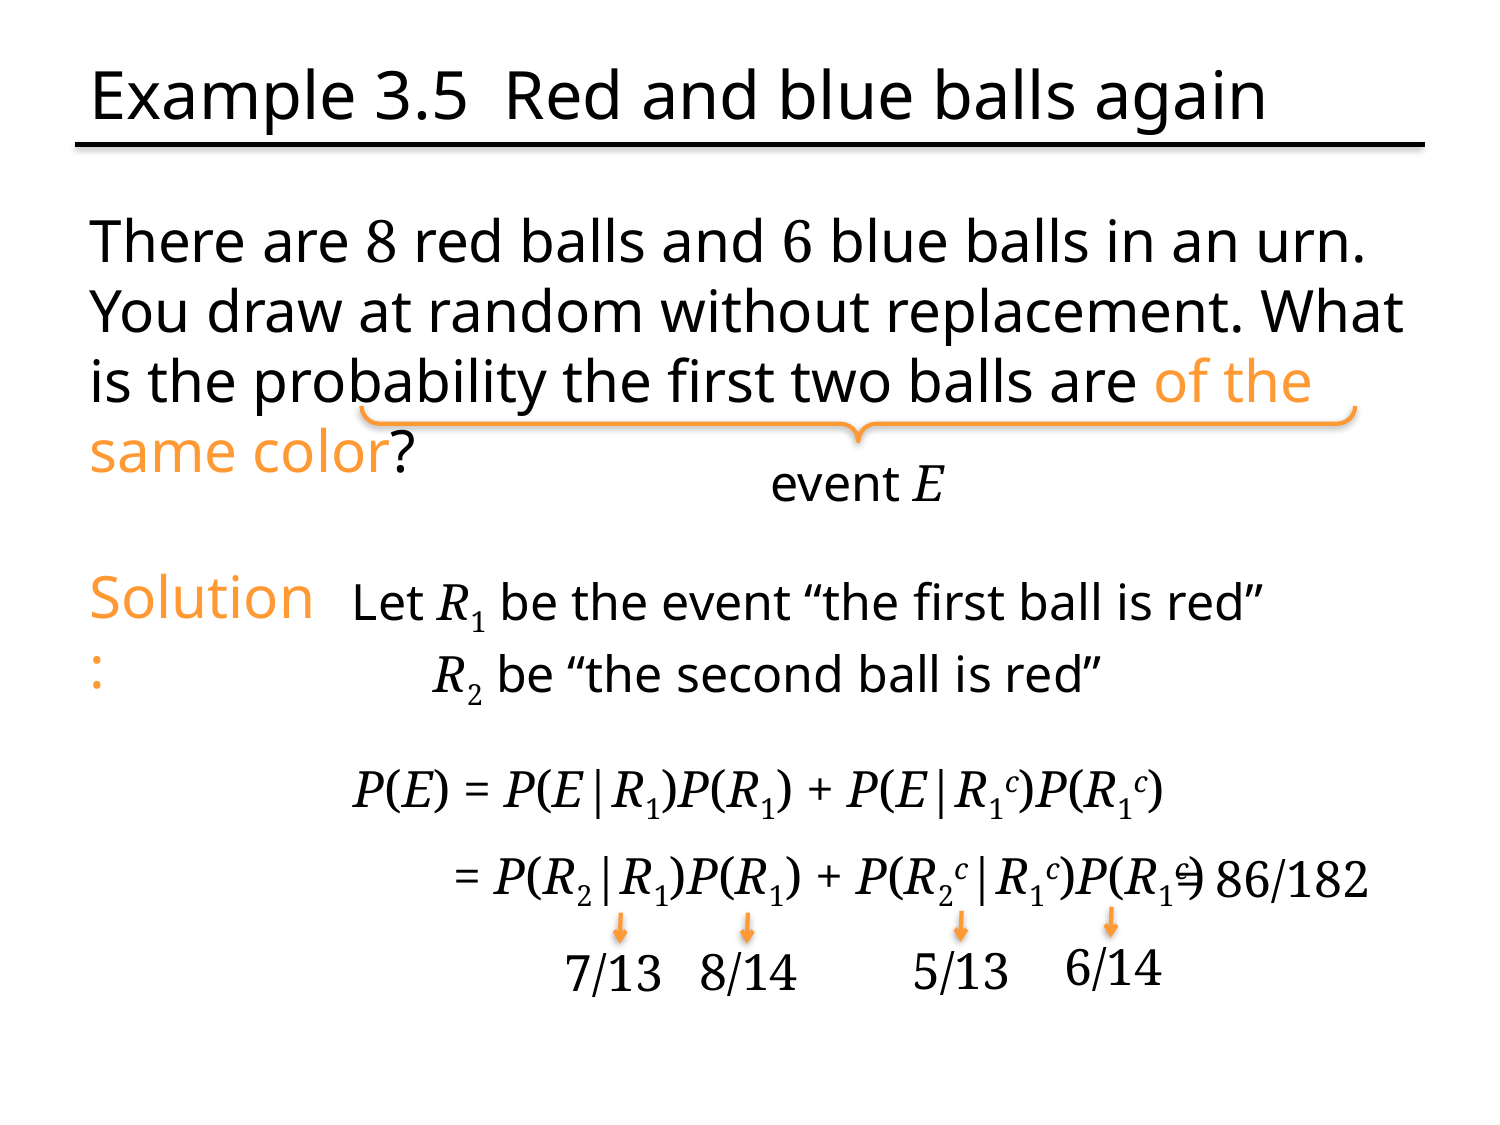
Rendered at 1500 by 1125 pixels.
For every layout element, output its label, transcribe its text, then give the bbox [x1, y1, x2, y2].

text_box There are 8 red balls and 6 blue balls in an urn. You draw at random without replacement. What is the probability the first two balls are of the same color? [74, 196, 1425, 492]
text_box P(E) = P(E|R1)P(R1) + P(E|R1c)P(R1c) [339, 750, 1180, 833]
text_box = 86/182 [1160, 840, 1386, 916]
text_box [1049, 906, 1178, 1005]
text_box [361, 405, 1356, 521]
title Example 3.5 Red and blue balls again [75, 45, 1425, 145]
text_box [685, 912, 813, 1010]
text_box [898, 910, 1026, 1009]
text_box = P(R2|R1)P(R1) + P(R2c|R1c)P(R1c) [439, 836, 1221, 920]
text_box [550, 912, 678, 1010]
text_box Solution: [74, 552, 331, 708]
text_box R2 be “the second ball is red” [418, 635, 1117, 719]
text_box Let R1 be the event “the first ball is red” [337, 562, 1279, 646]
